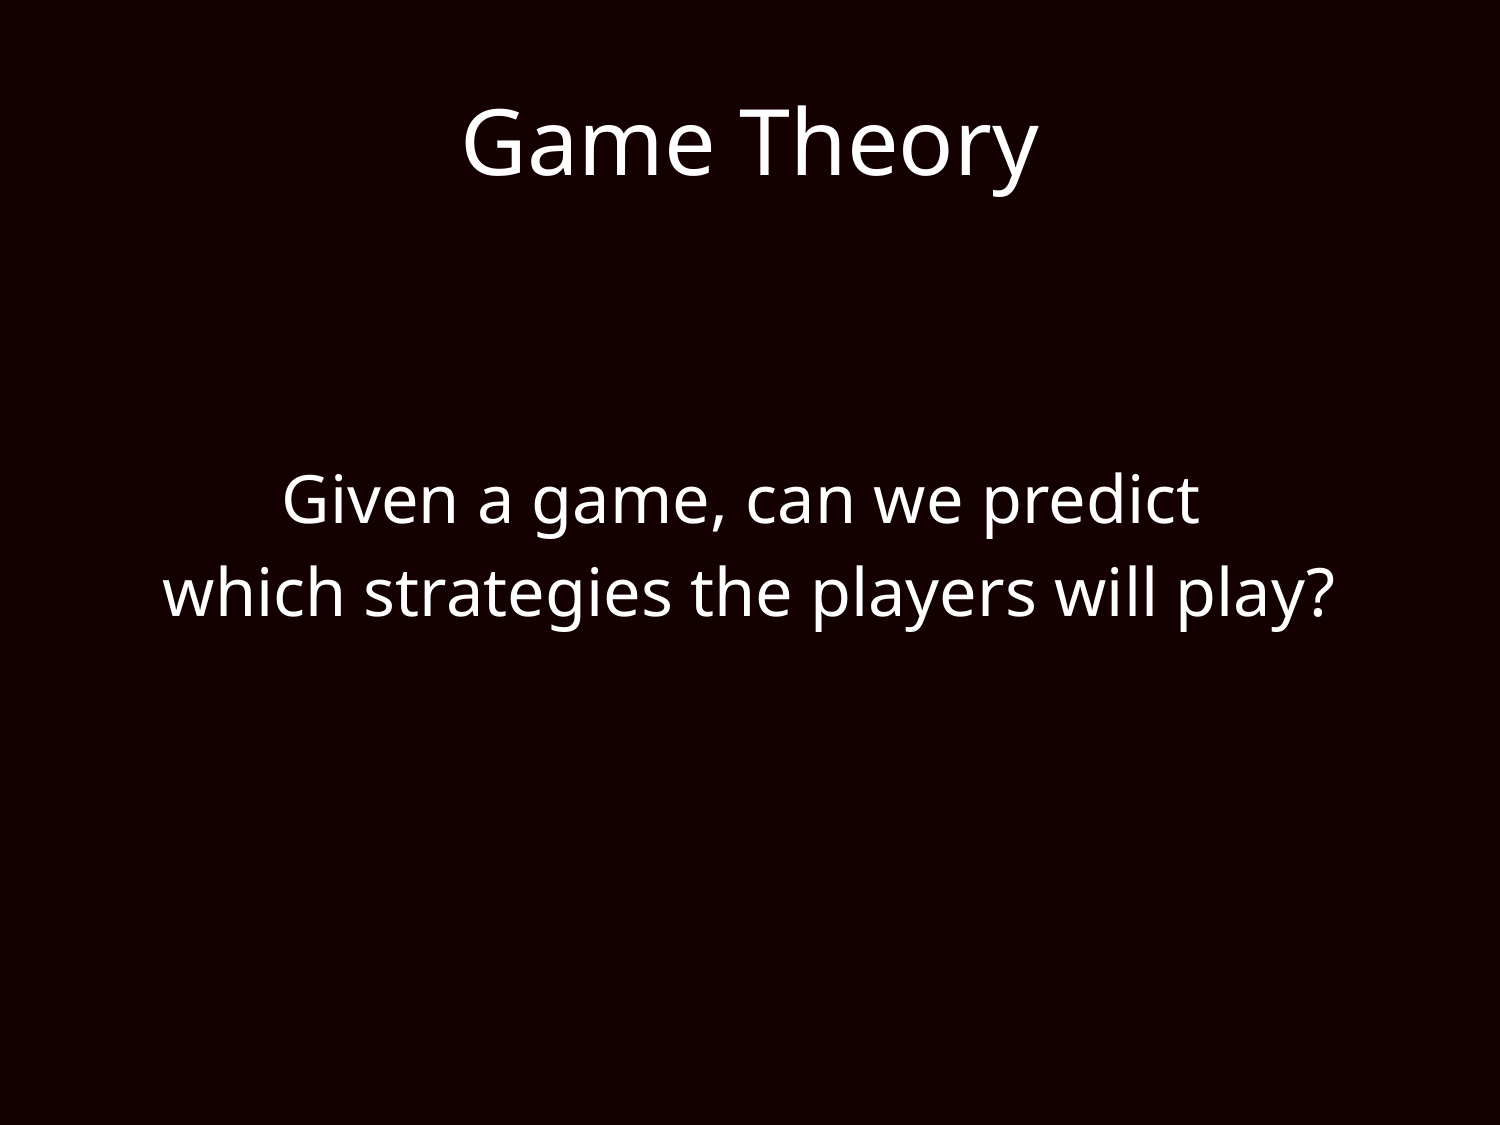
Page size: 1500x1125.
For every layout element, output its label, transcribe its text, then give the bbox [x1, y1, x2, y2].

list Given a game, can we predict which strategies the players will play? [75, 262, 1425, 1005]
title Game Theory [75, 45, 1425, 233]
